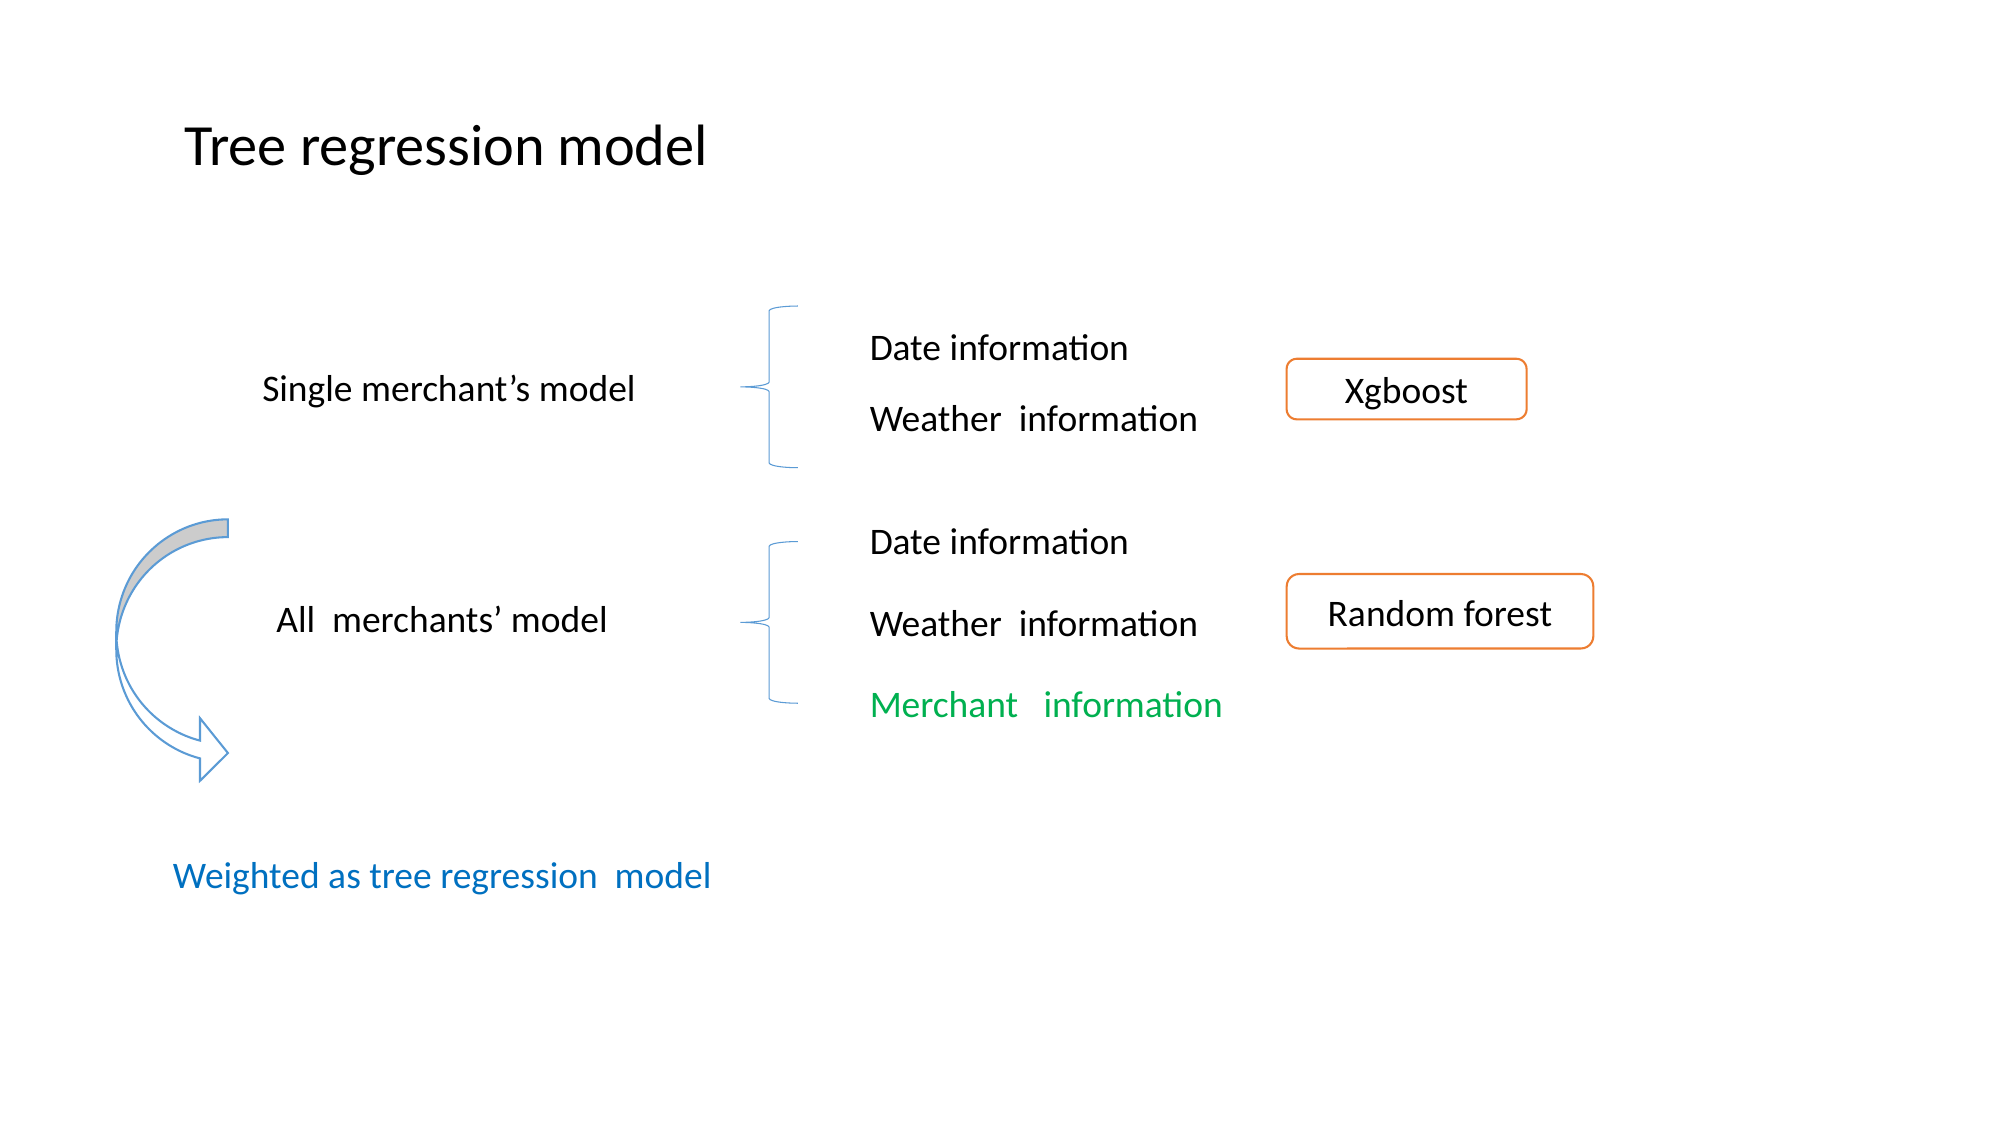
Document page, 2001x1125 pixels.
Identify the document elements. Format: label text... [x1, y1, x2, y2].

text_box Single merchant’s model [247, 356, 703, 417]
text_box Date information [855, 315, 1310, 376]
text_box Date information [855, 509, 1310, 570]
text_box All merchants’ model [261, 587, 717, 648]
text_box [740, 305, 798, 469]
text_box Xgboost [1285, 357, 1528, 421]
text_box [740, 541, 798, 704]
text_box Weather information [855, 591, 1310, 651]
text_box [115, 518, 230, 784]
text_box Merchant information [855, 672, 1310, 733]
text_box Random forest [1285, 572, 1595, 650]
text_box Weather information [855, 386, 1310, 447]
text_box Tree regression model [169, 99, 932, 185]
text_box Weighted as tree regression model [158, 843, 728, 904]
